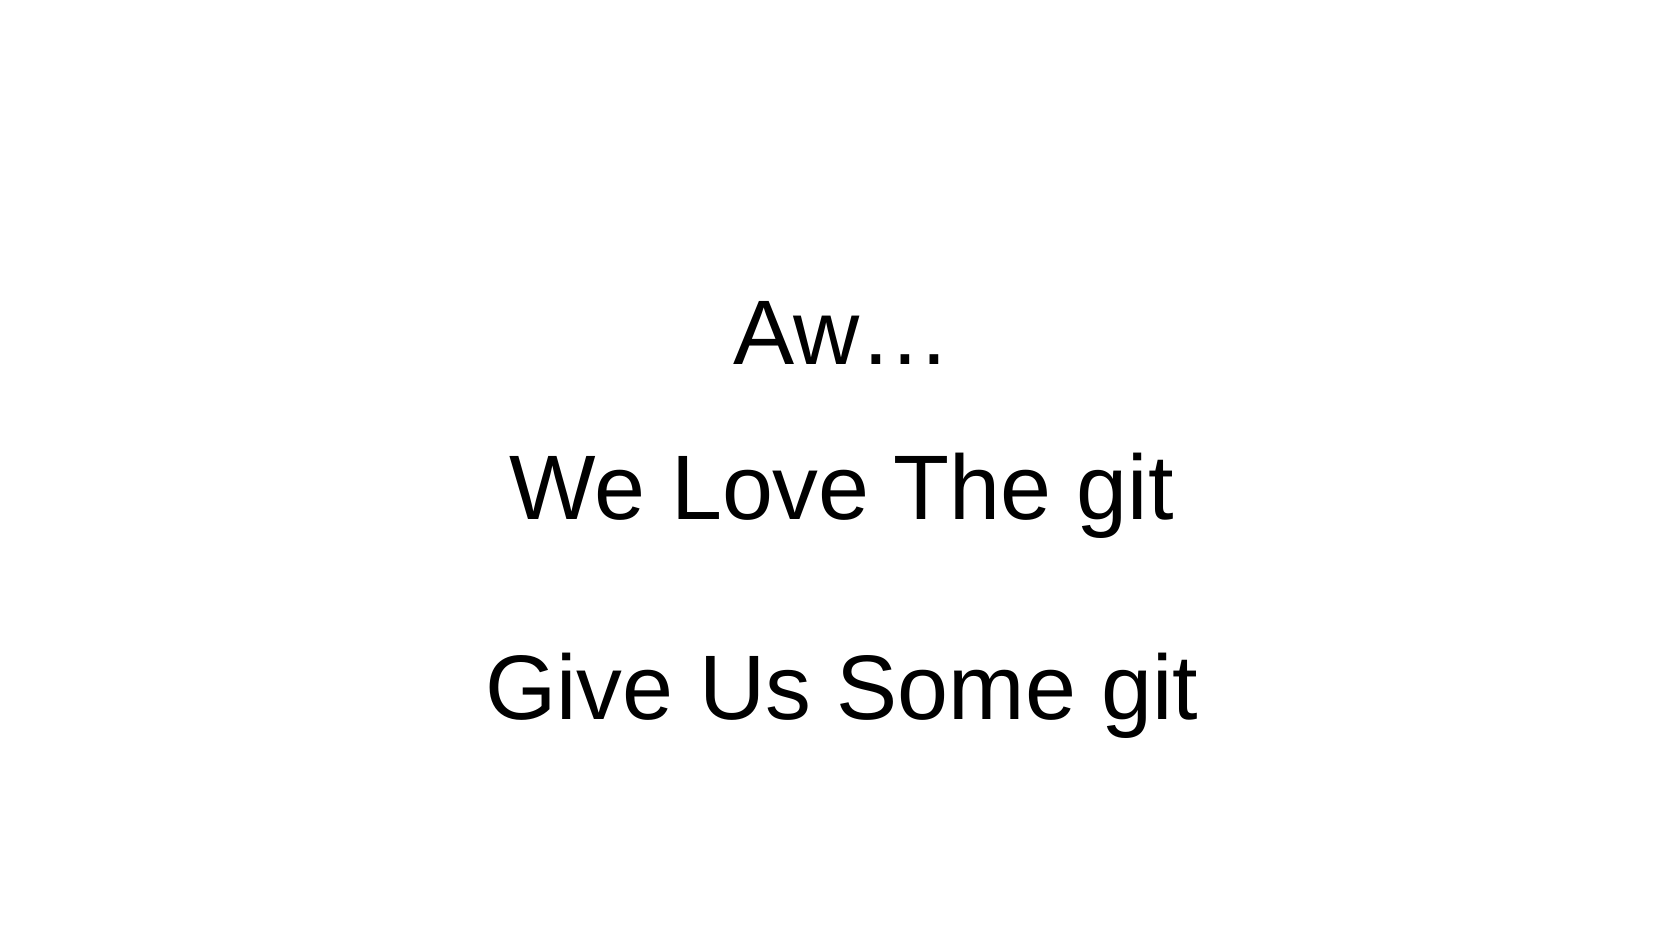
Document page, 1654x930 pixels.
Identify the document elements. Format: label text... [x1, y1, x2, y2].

text_box Give Us Some git [98, 605, 1587, 761]
text_box Aw… We Love The git [98, 251, 1586, 560]
